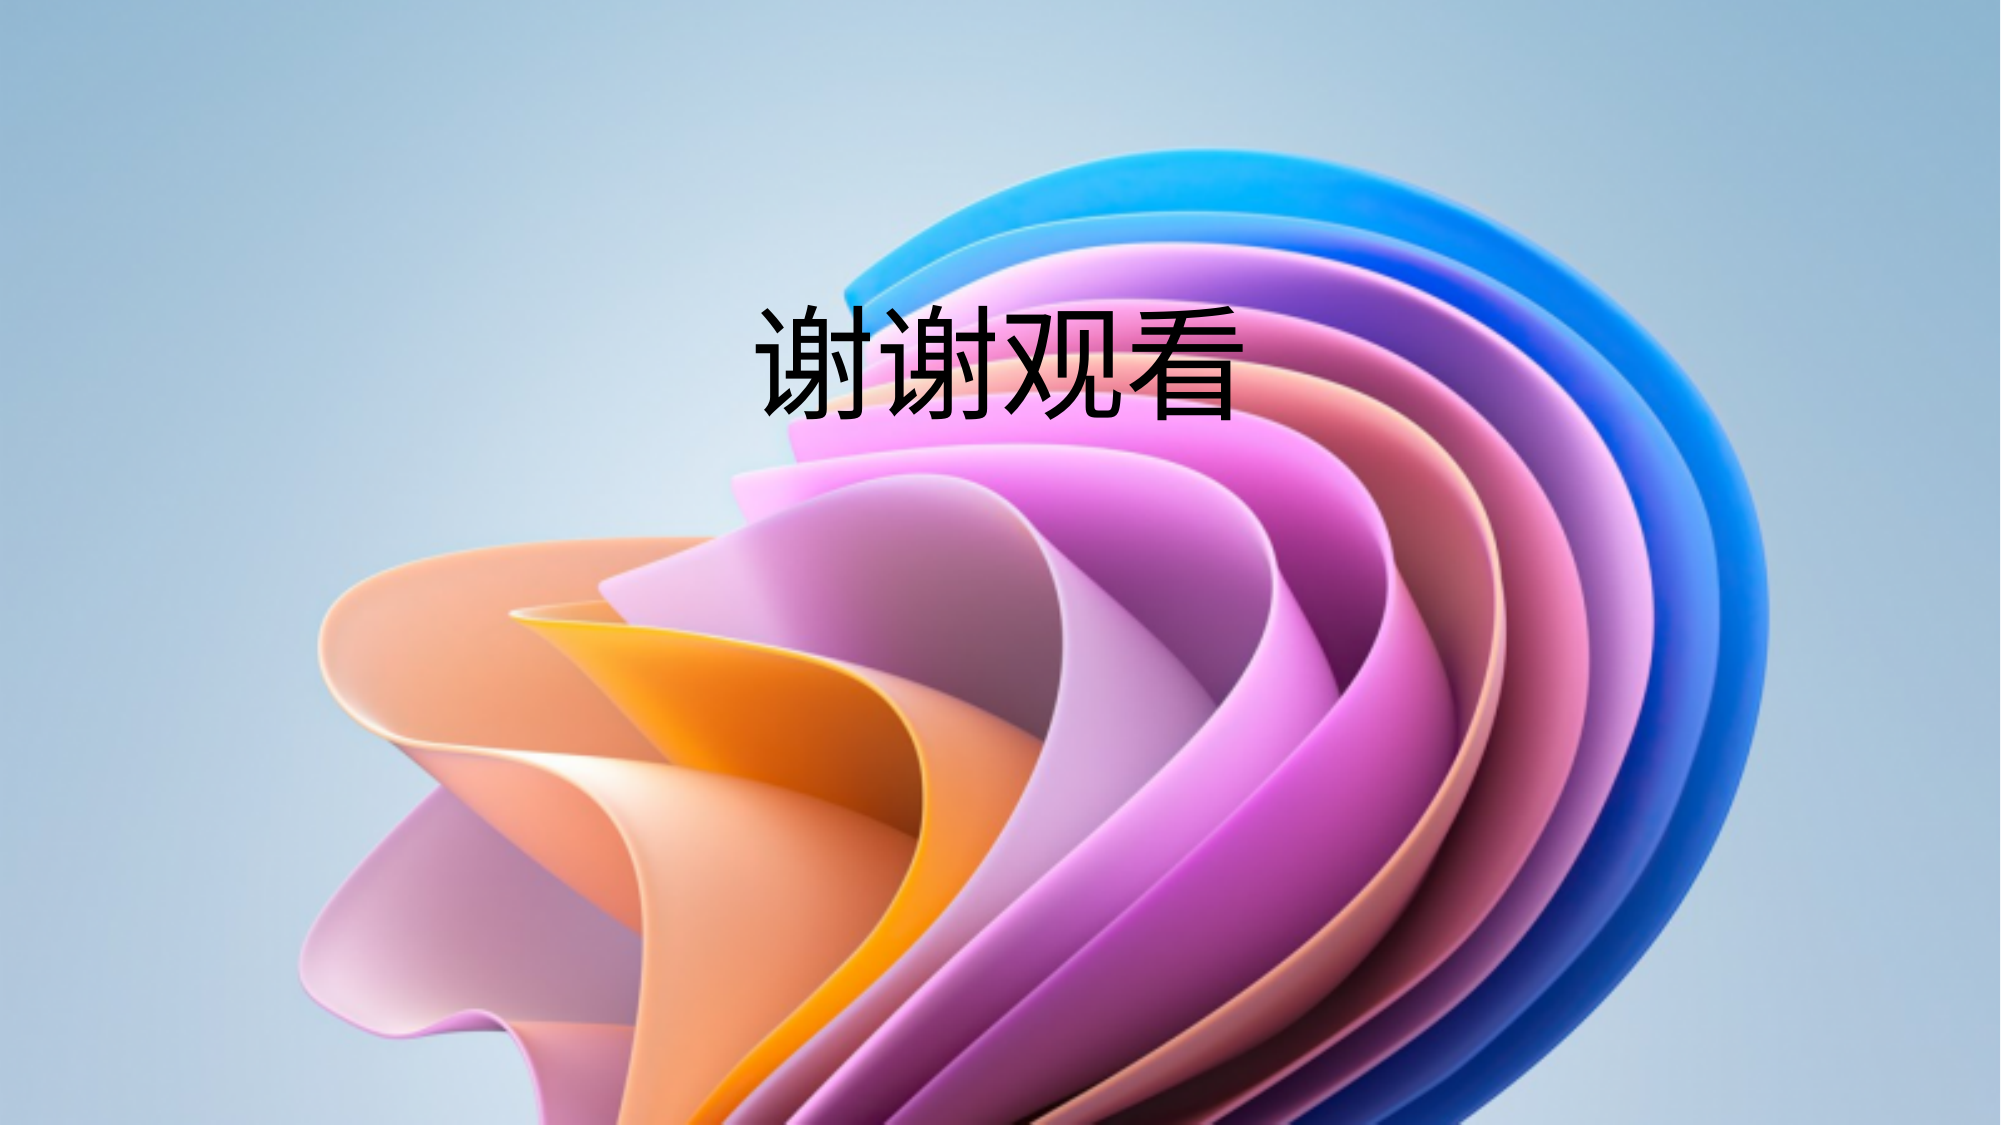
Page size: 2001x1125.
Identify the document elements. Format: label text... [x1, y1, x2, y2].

title 谢谢观看 [137, 153, 1863, 587]
picture [0, 0, 2001, 1125]
